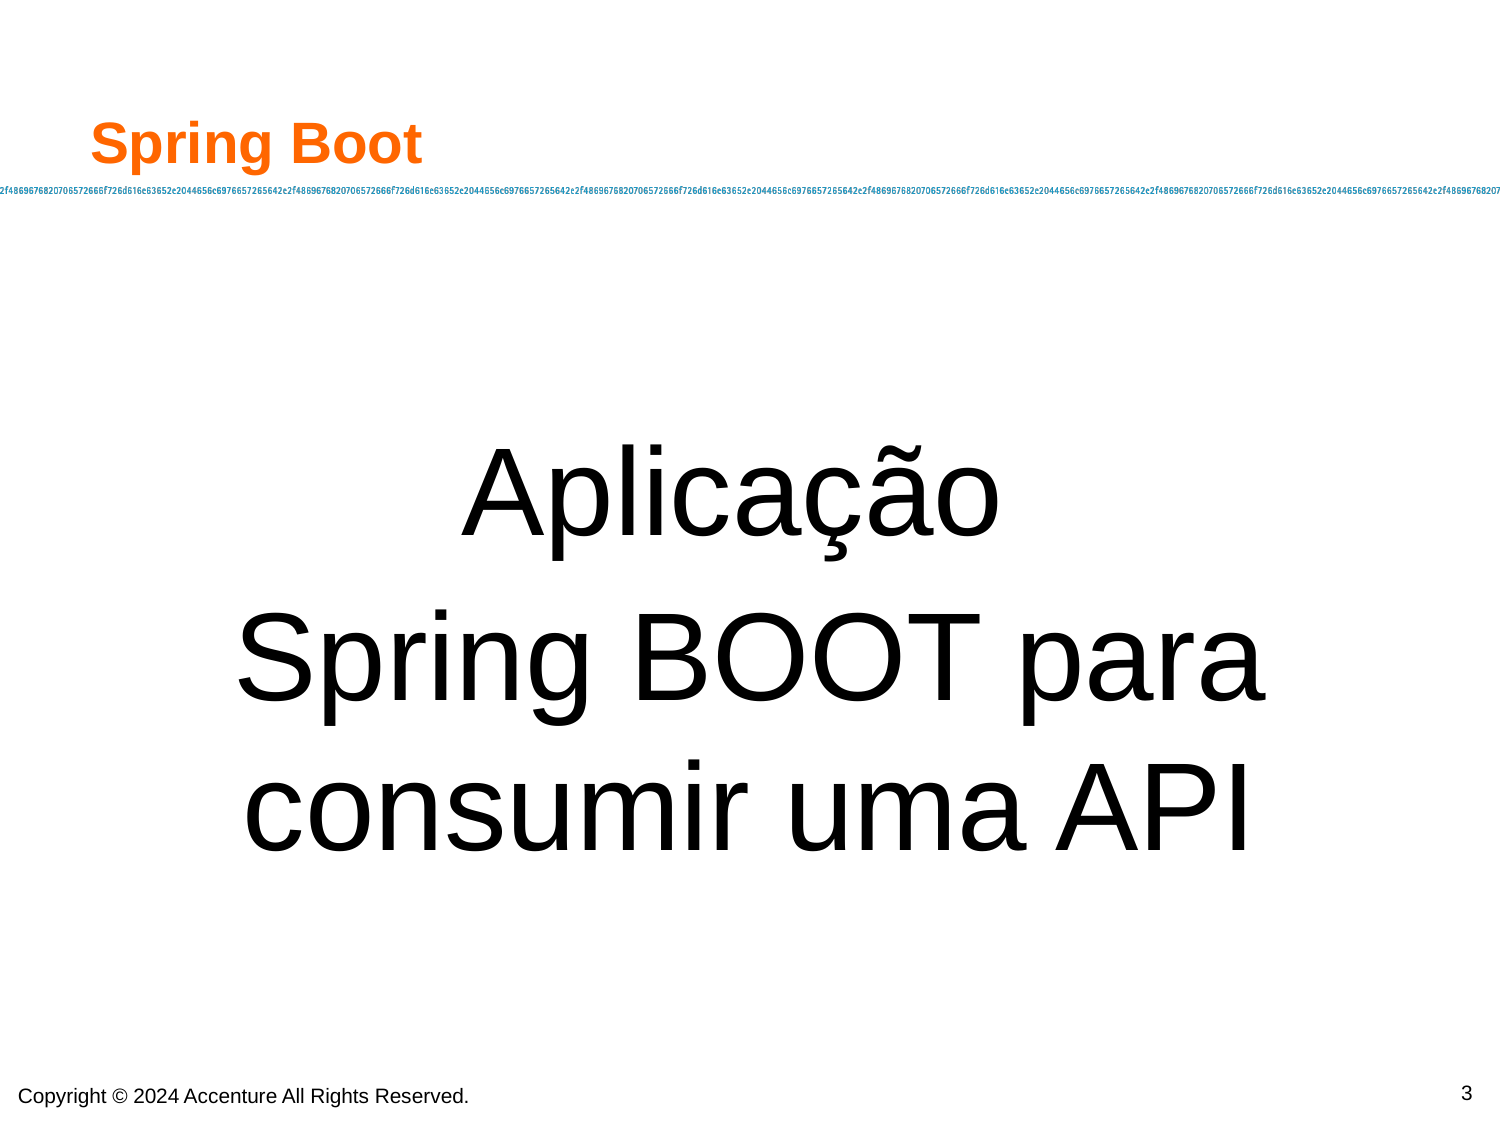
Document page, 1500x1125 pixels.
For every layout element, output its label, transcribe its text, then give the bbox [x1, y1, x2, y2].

picture [0, 186, 1500, 194]
text_box Aplicação Spring BOOT para consumir uma API [71, 403, 1429, 883]
slide_number 3 [1137, 1046, 1488, 1125]
title Spring Boot [74, 32, 1413, 183]
